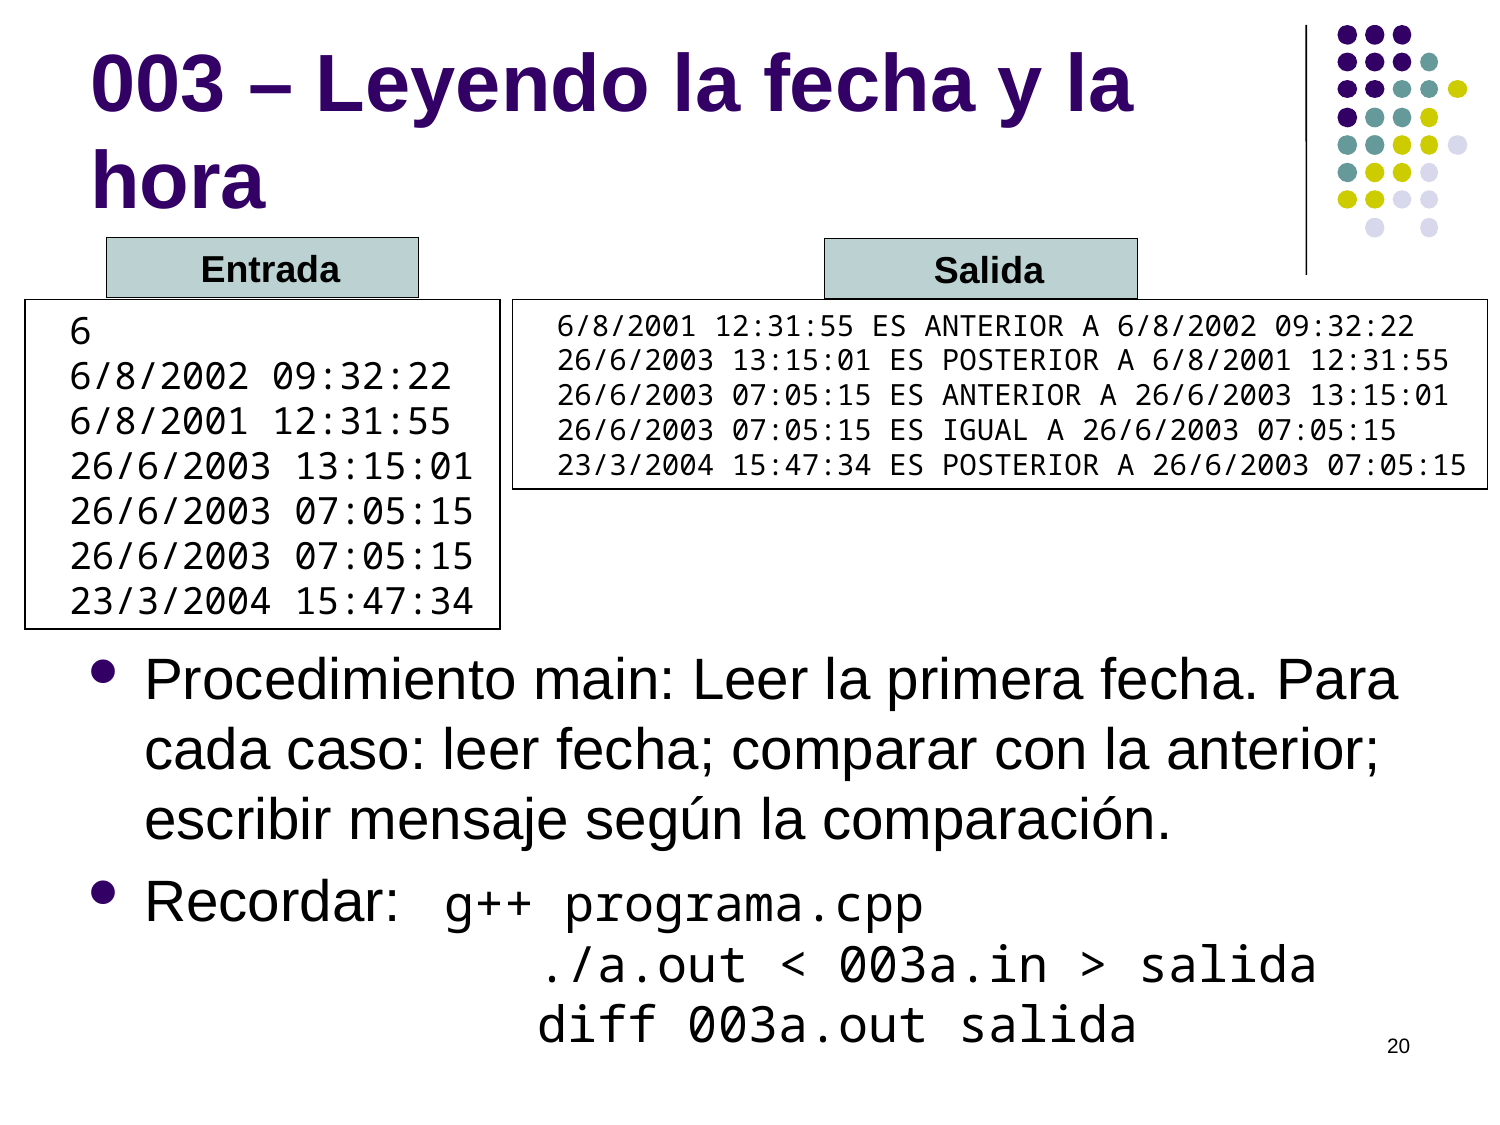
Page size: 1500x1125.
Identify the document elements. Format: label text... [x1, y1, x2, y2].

text_box 6 6/8/2002 09:32:22 6/8/2001 12:31:55 26/6/2003 13:15:01 26/6/2003 07:05:15 26/6/2003 07:05:15 23/3/2004 15:47:34 [24, 299, 500, 630]
list Procedimiento main: Leer la primera fecha. Para cada caso: leer fecha; comparar con la anterior; escribir mensaje según la comparación. Recordar: g++ programa.cpp ./a.out < 003a.in > salida diff 003a.out salida [72, 633, 1450, 1038]
text_box Salida [824, 238, 1138, 299]
text_box Entrada [106, 237, 419, 298]
slide_number 20 [1074, 1024, 1426, 1101]
title 003 – Leyendo la fecha y la hora [75, 20, 1313, 233]
text_box 6/8/2001 12:31:55 ES ANTERIOR A 6/8/2002 09:32:22 26/6/2003 13:15:01 ES POSTERIOR A 6/8/2001 12:31:55 26/6/2003 07:05:15 ES ANTERIOR A 26/6/2003 13:15:01 26/6/2003 07:05:15 ES IGUAL A 26/6/2003 07:05:15 23/3/2004 15:47:34 ES POSTERIOR A 26/6/2003 07:05:15 [512, 299, 1488, 489]
